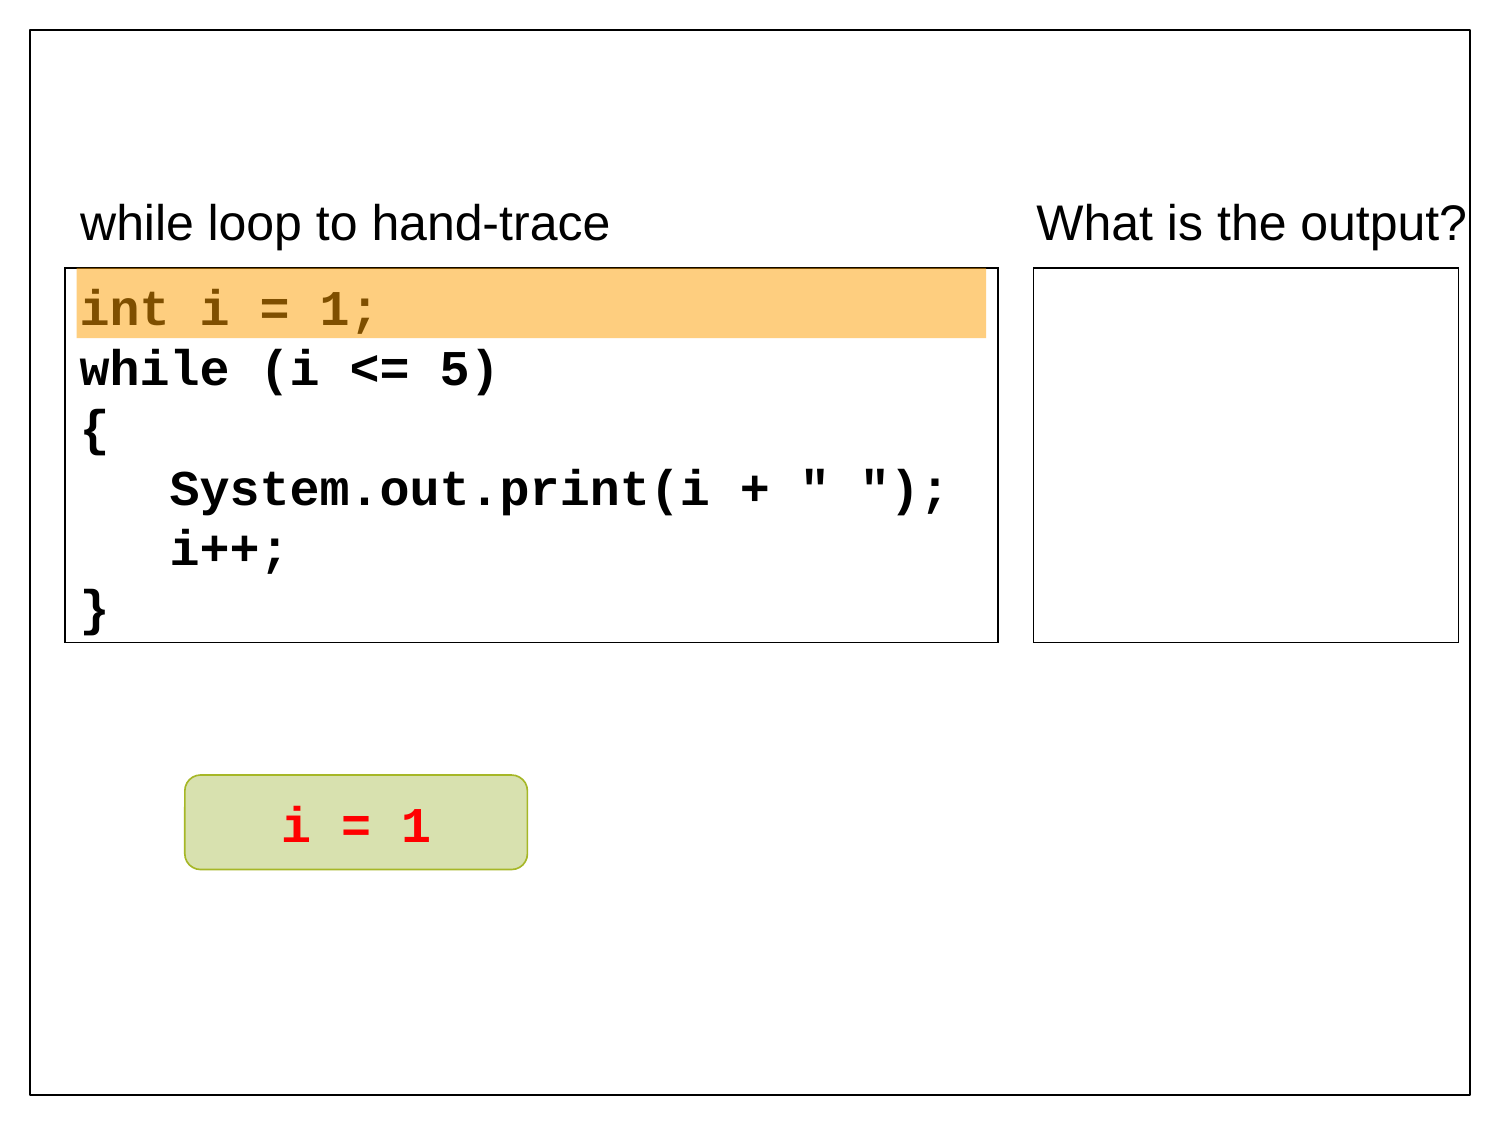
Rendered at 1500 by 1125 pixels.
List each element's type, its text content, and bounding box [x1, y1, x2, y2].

text_box What is the output? [1021, 182, 1500, 288]
text_box [76, 267, 987, 339]
text_box int i = 1; while (i <= 5) { System.out.print(i + " "); i++; } [64, 267, 998, 643]
text_box while loop to hand-trace [65, 182, 753, 267]
text_box i = 1 [183, 774, 529, 871]
text_box [1033, 267, 1459, 643]
